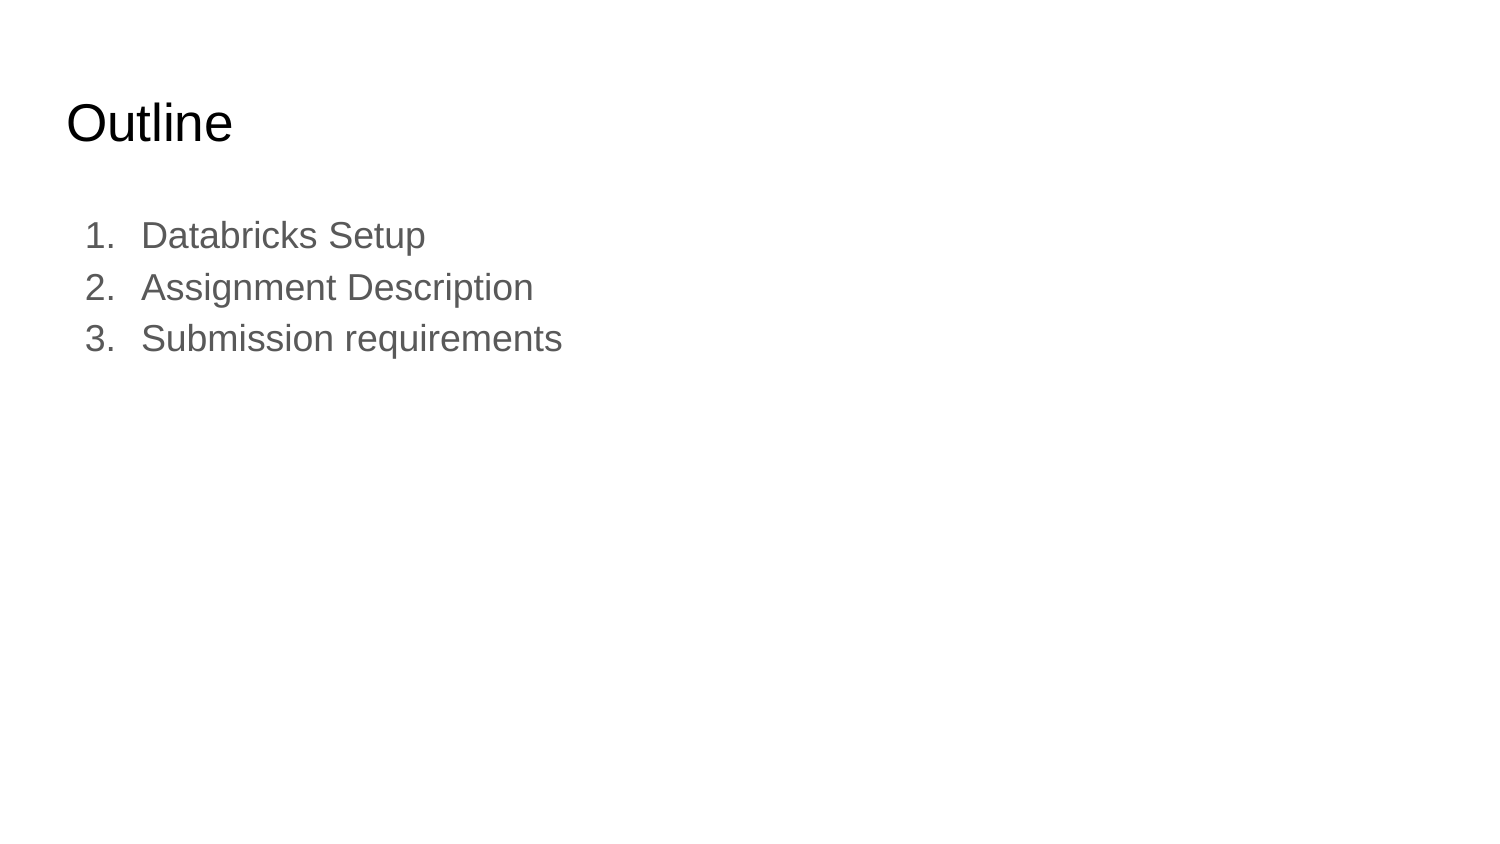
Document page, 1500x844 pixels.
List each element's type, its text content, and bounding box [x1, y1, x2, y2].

title Outline [51, 72, 1449, 167]
list Databricks Setup Assignment Description Submission requirements [51, 189, 1449, 750]
